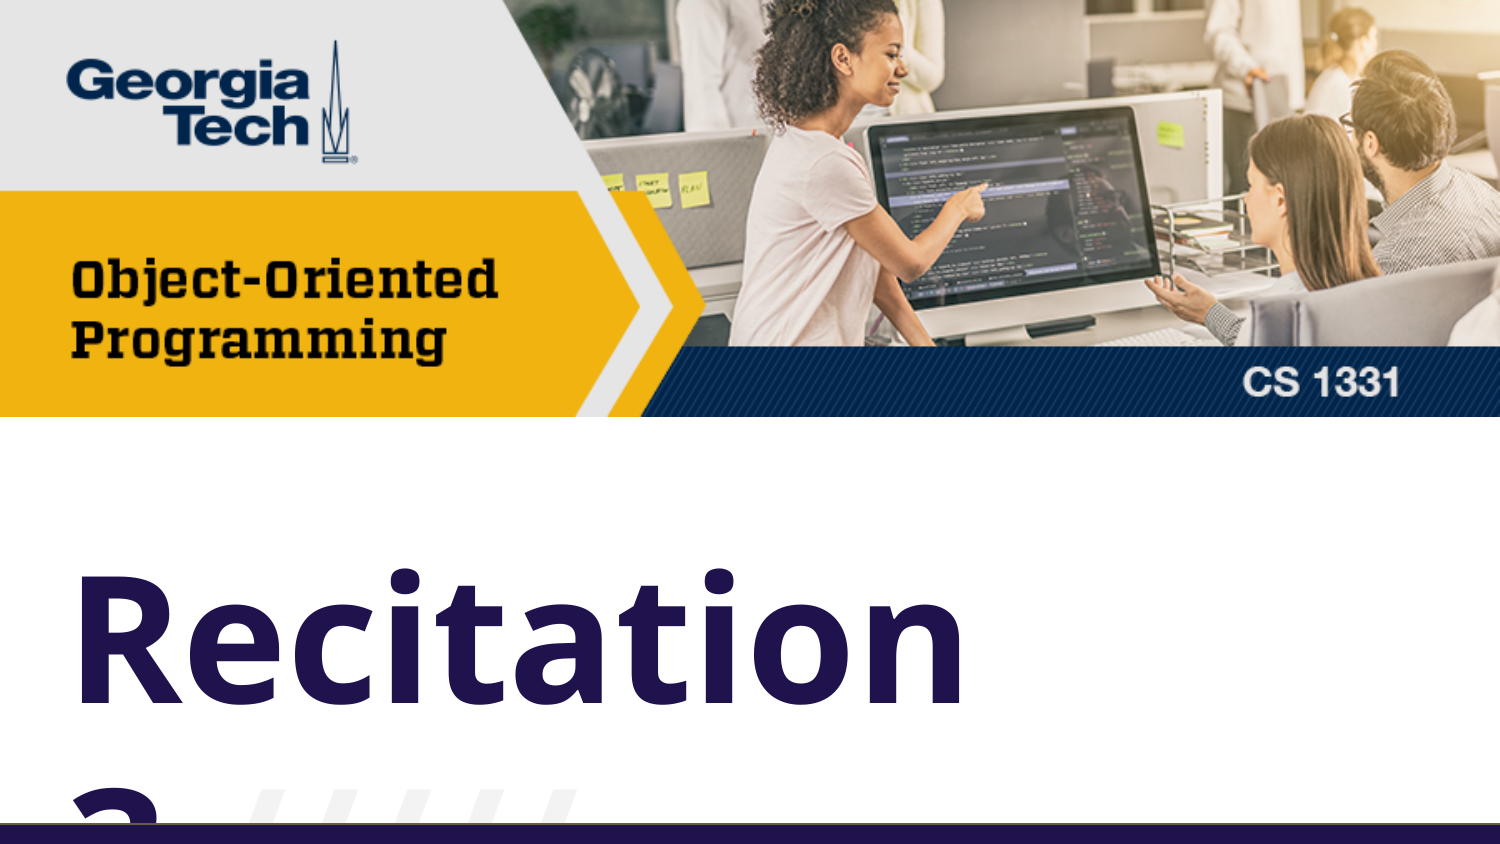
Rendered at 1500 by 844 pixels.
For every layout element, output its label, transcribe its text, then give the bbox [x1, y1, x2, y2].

picture [0, 0, 1500, 417]
title Recitation 3 ///// [51, 511, 1480, 649]
text_box [0, 823, 1500, 844]
